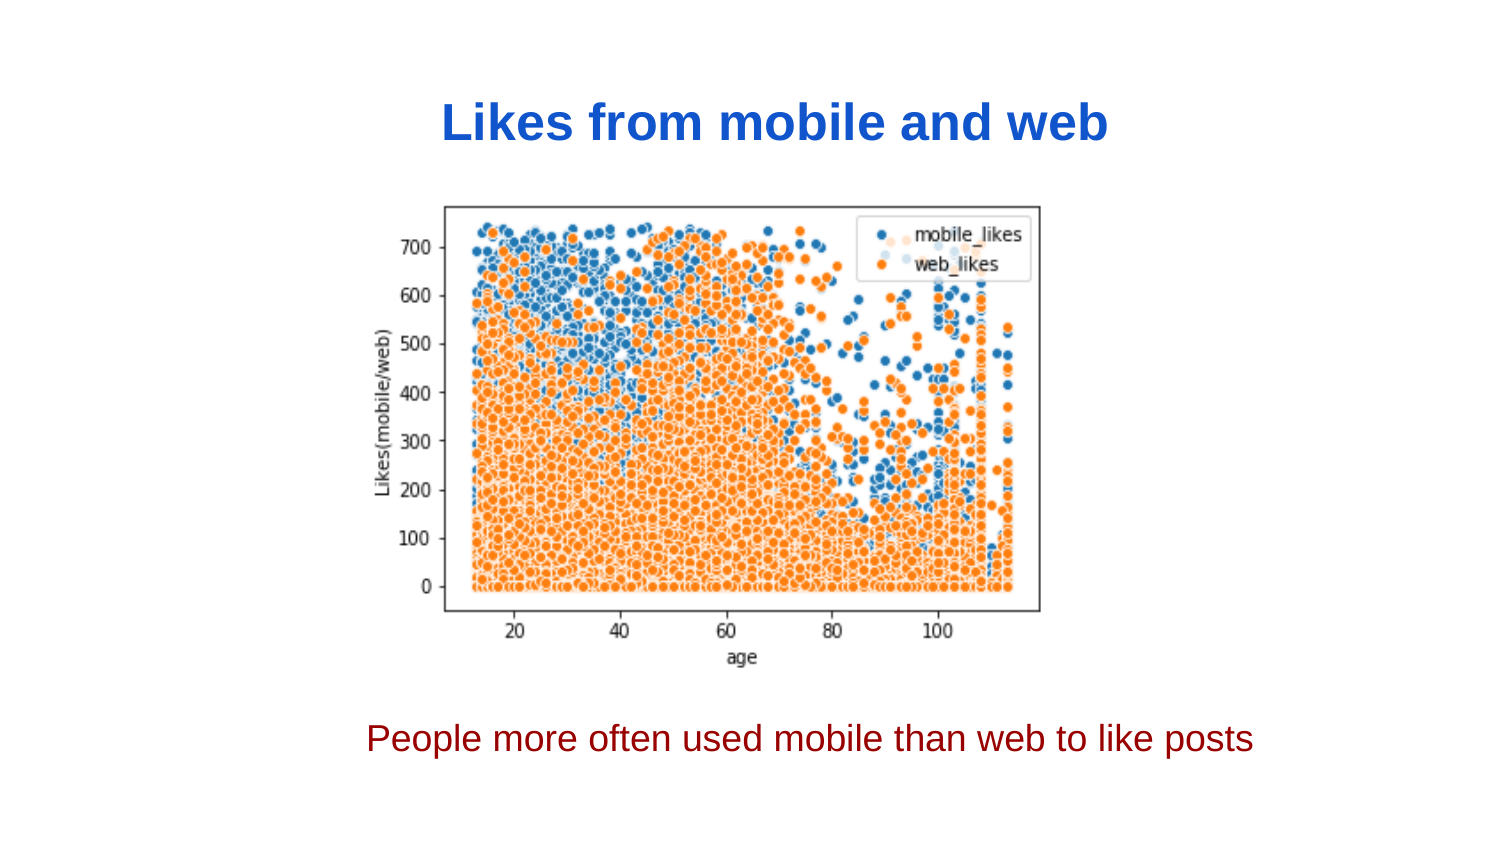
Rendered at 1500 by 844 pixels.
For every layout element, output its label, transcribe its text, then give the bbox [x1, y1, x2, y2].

title Likes from mobile and web [51, 72, 1449, 167]
list People more often used mobile than web to like posts [51, 189, 1449, 791]
picture [361, 188, 1057, 681]
